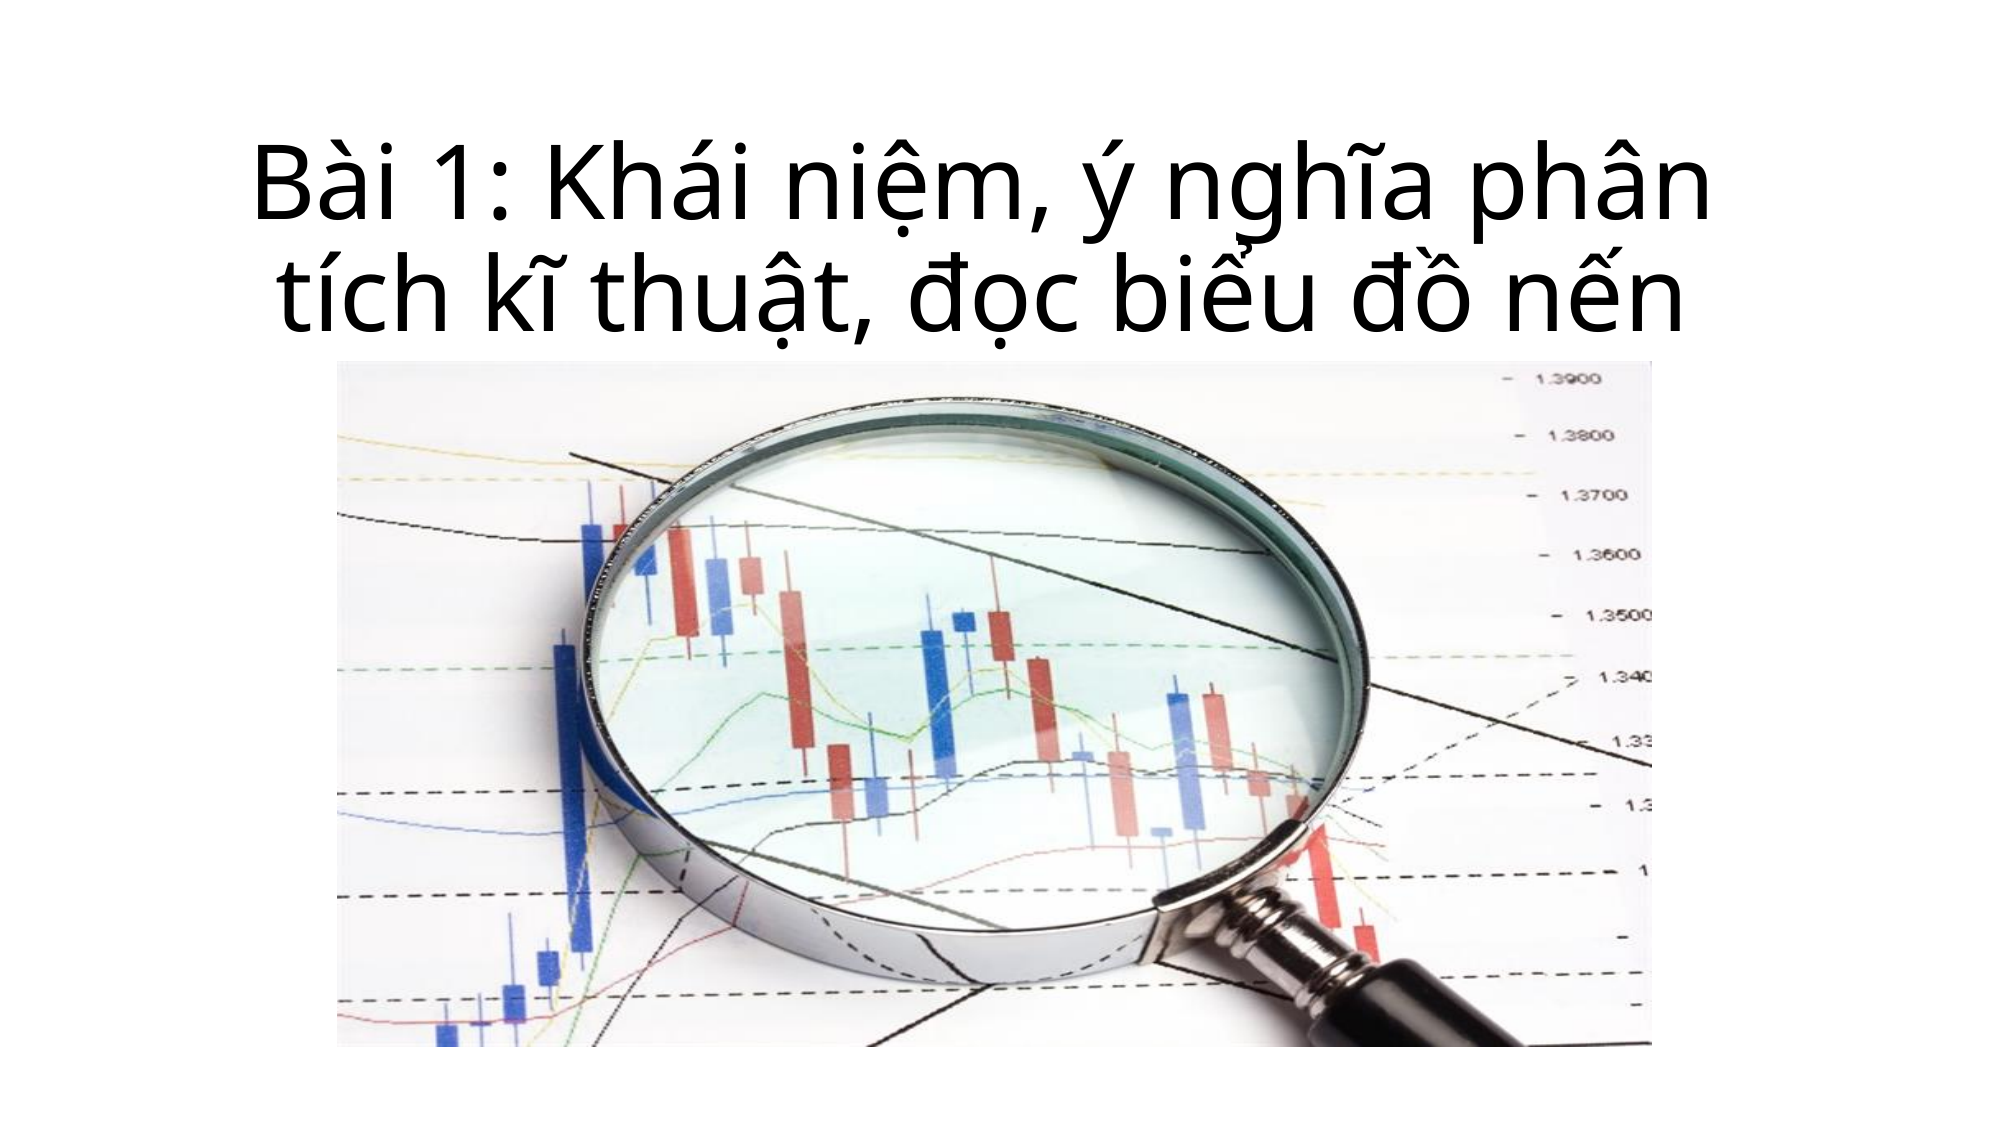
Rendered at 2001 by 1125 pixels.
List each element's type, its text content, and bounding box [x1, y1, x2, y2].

title Bài 1: Khái niệm, ý nghĩa phân tích kĩ thuật, đọc biểu đồ nến [232, 103, 1733, 362]
picture [337, 361, 1652, 1047]
